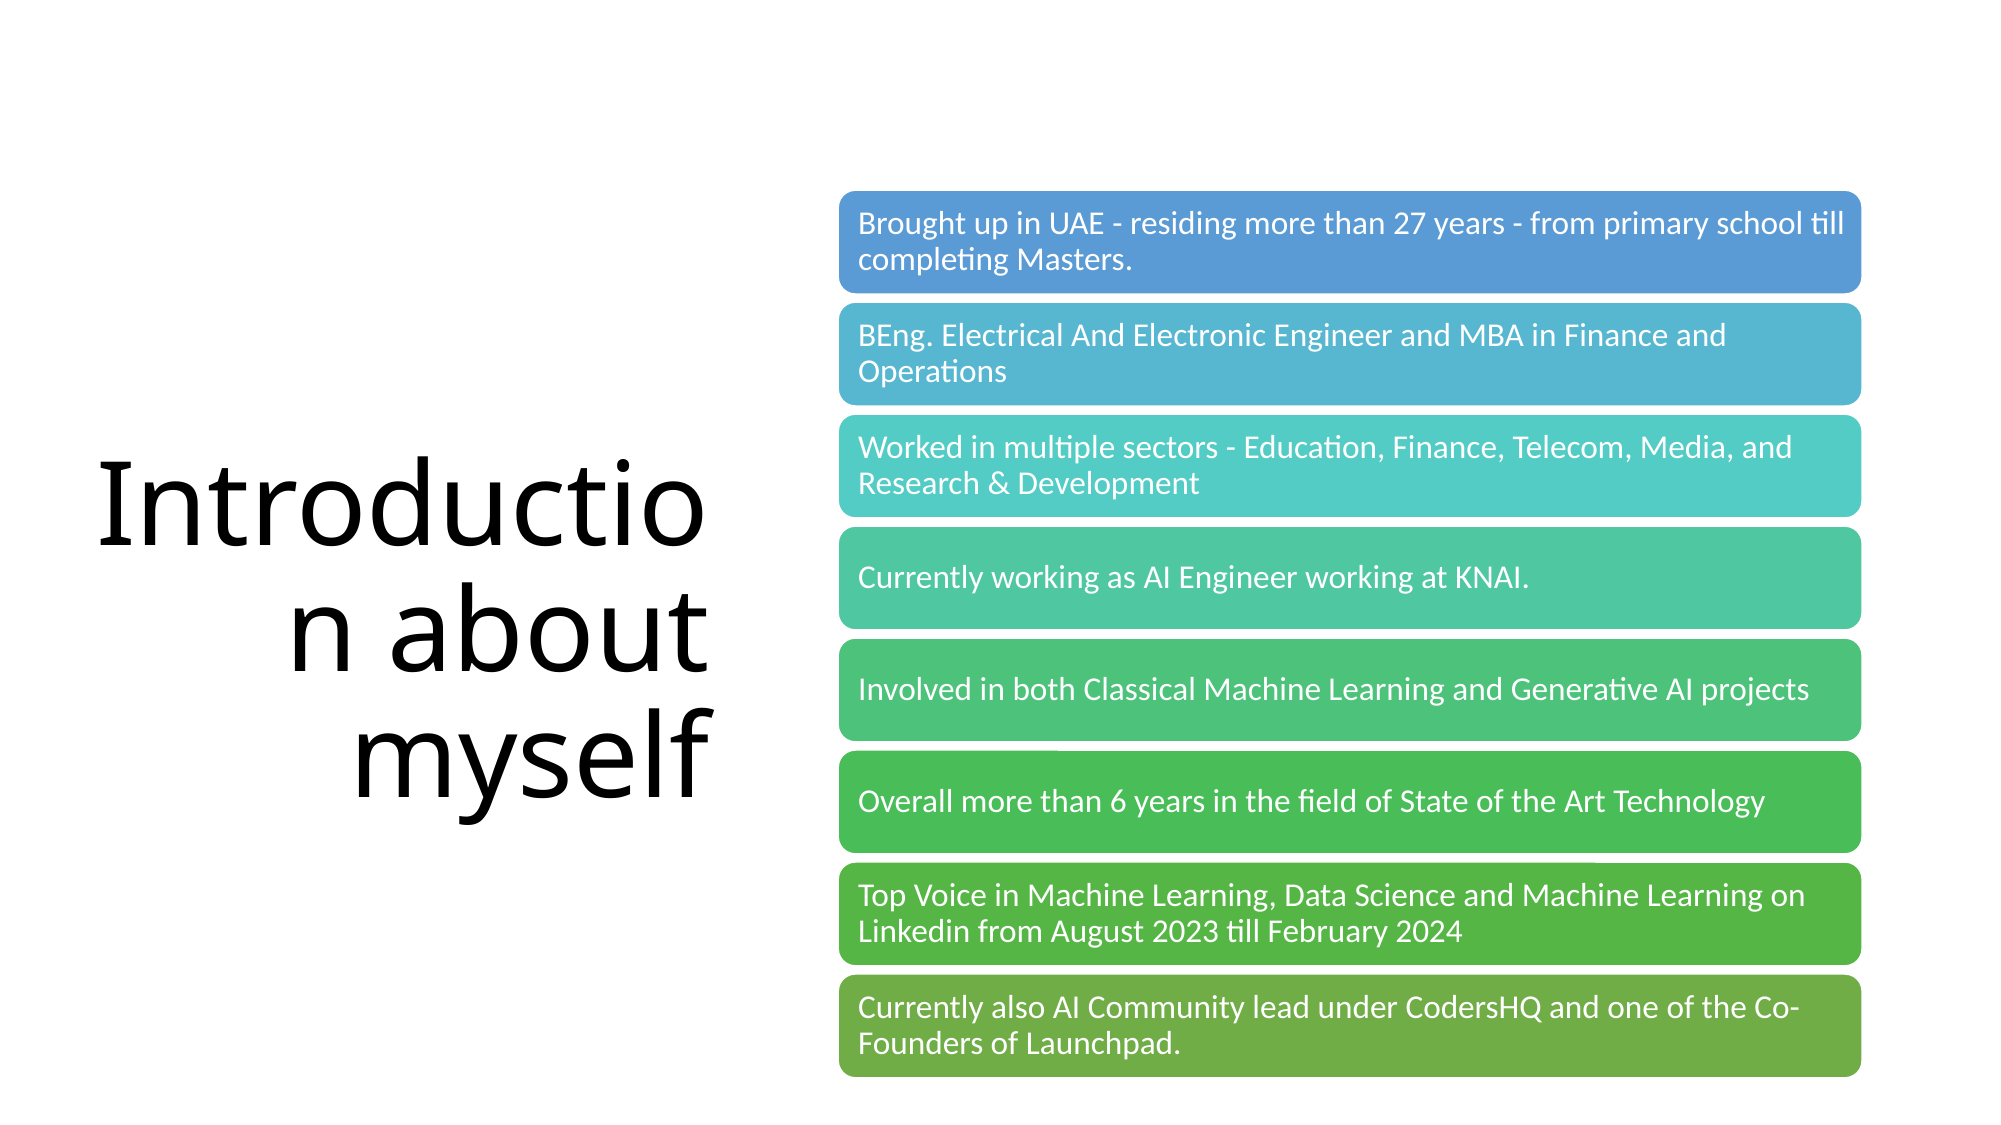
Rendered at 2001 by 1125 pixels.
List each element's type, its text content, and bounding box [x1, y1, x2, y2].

title Introduction about myself [78, 175, 725, 1092]
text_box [837, 175, 1863, 1093]
